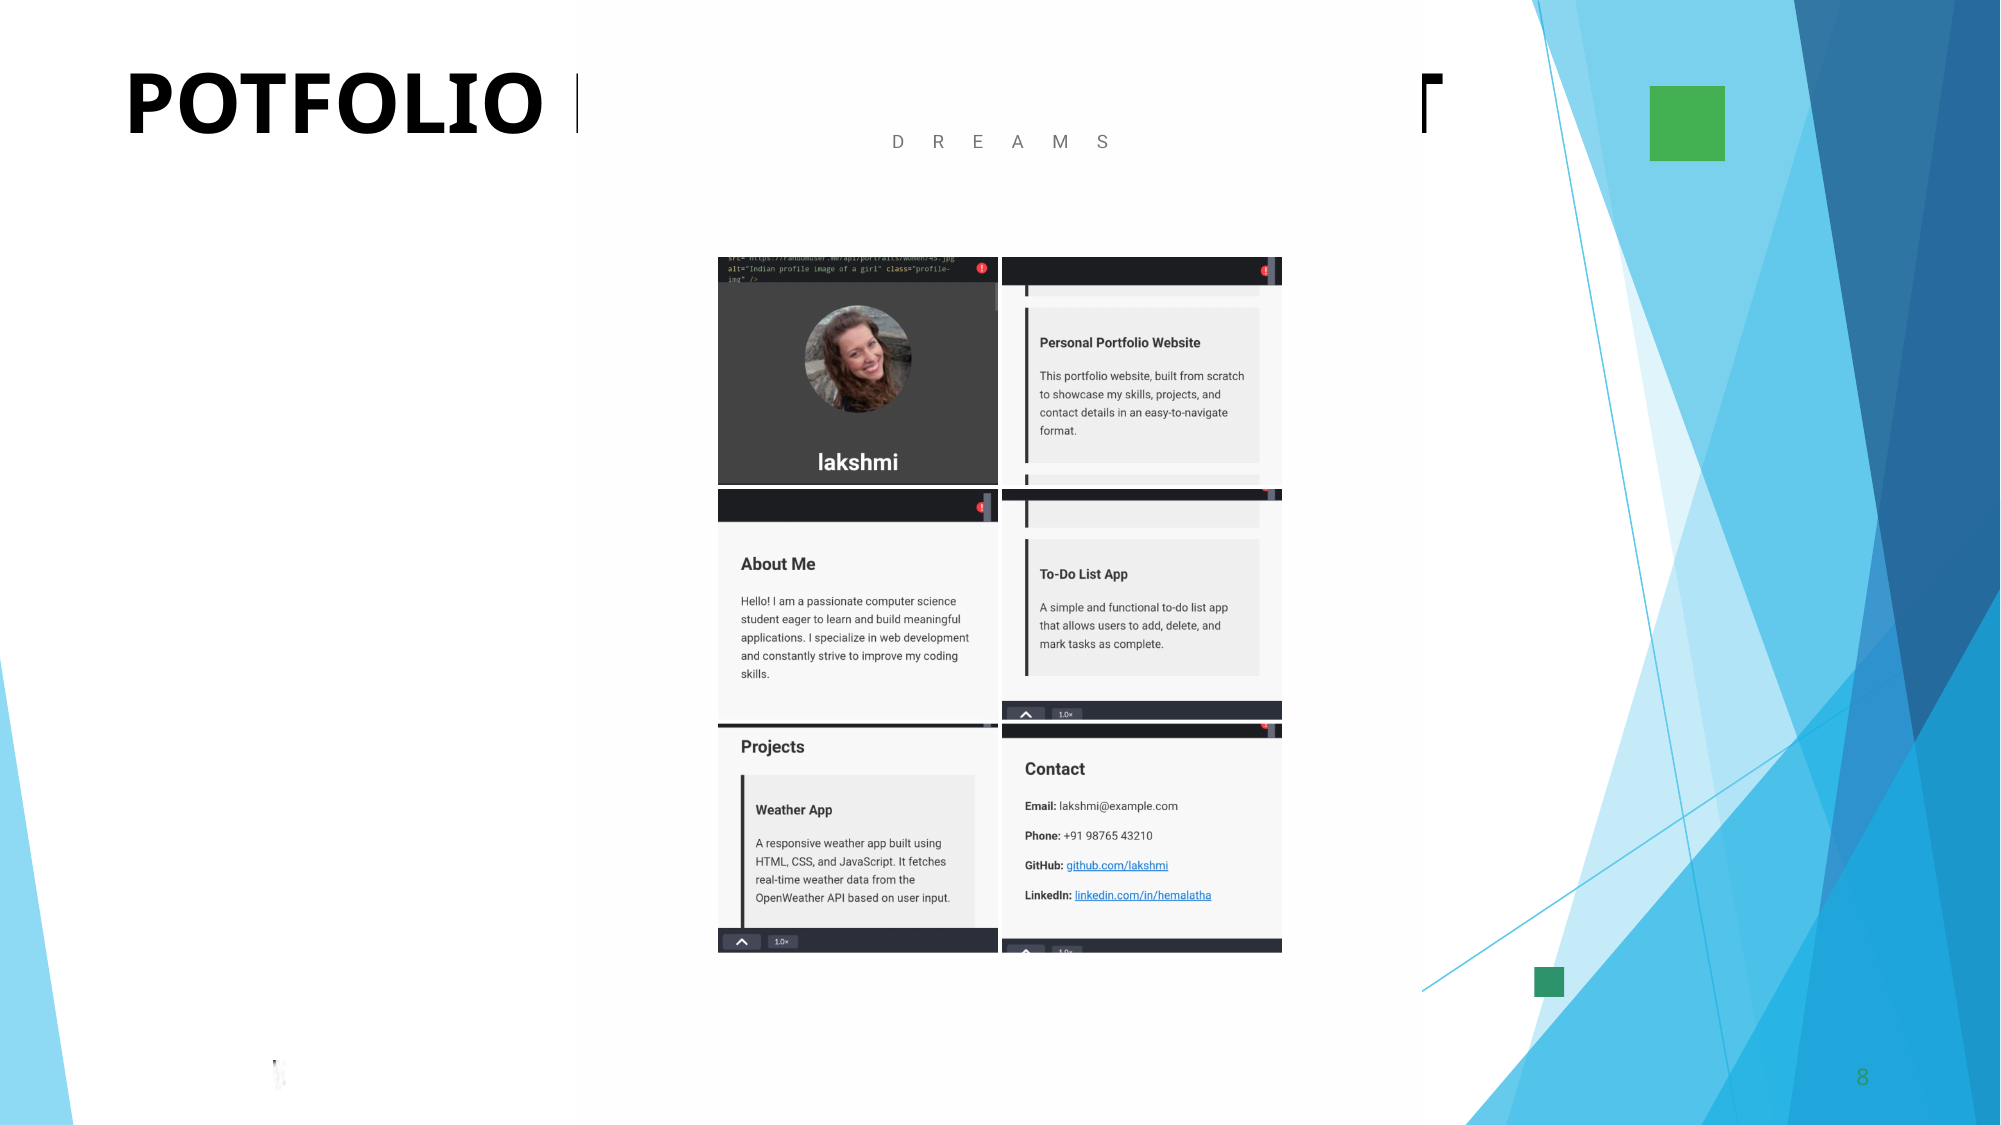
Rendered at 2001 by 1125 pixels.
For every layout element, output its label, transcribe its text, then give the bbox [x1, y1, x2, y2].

text_box POTFOLIO DESIGN AND LAYOUT [1426, 47, 1564, 150]
picture [577, 0, 1423, 1125]
text_box [1649, 86, 1725, 162]
text_box [1534, 967, 1565, 997]
text_box 8 [1849, 1061, 1888, 1095]
text_box POTFOLIO DESIGN AND LAYOUT [121, 47, 572, 150]
picture [273, 1060, 287, 1091]
